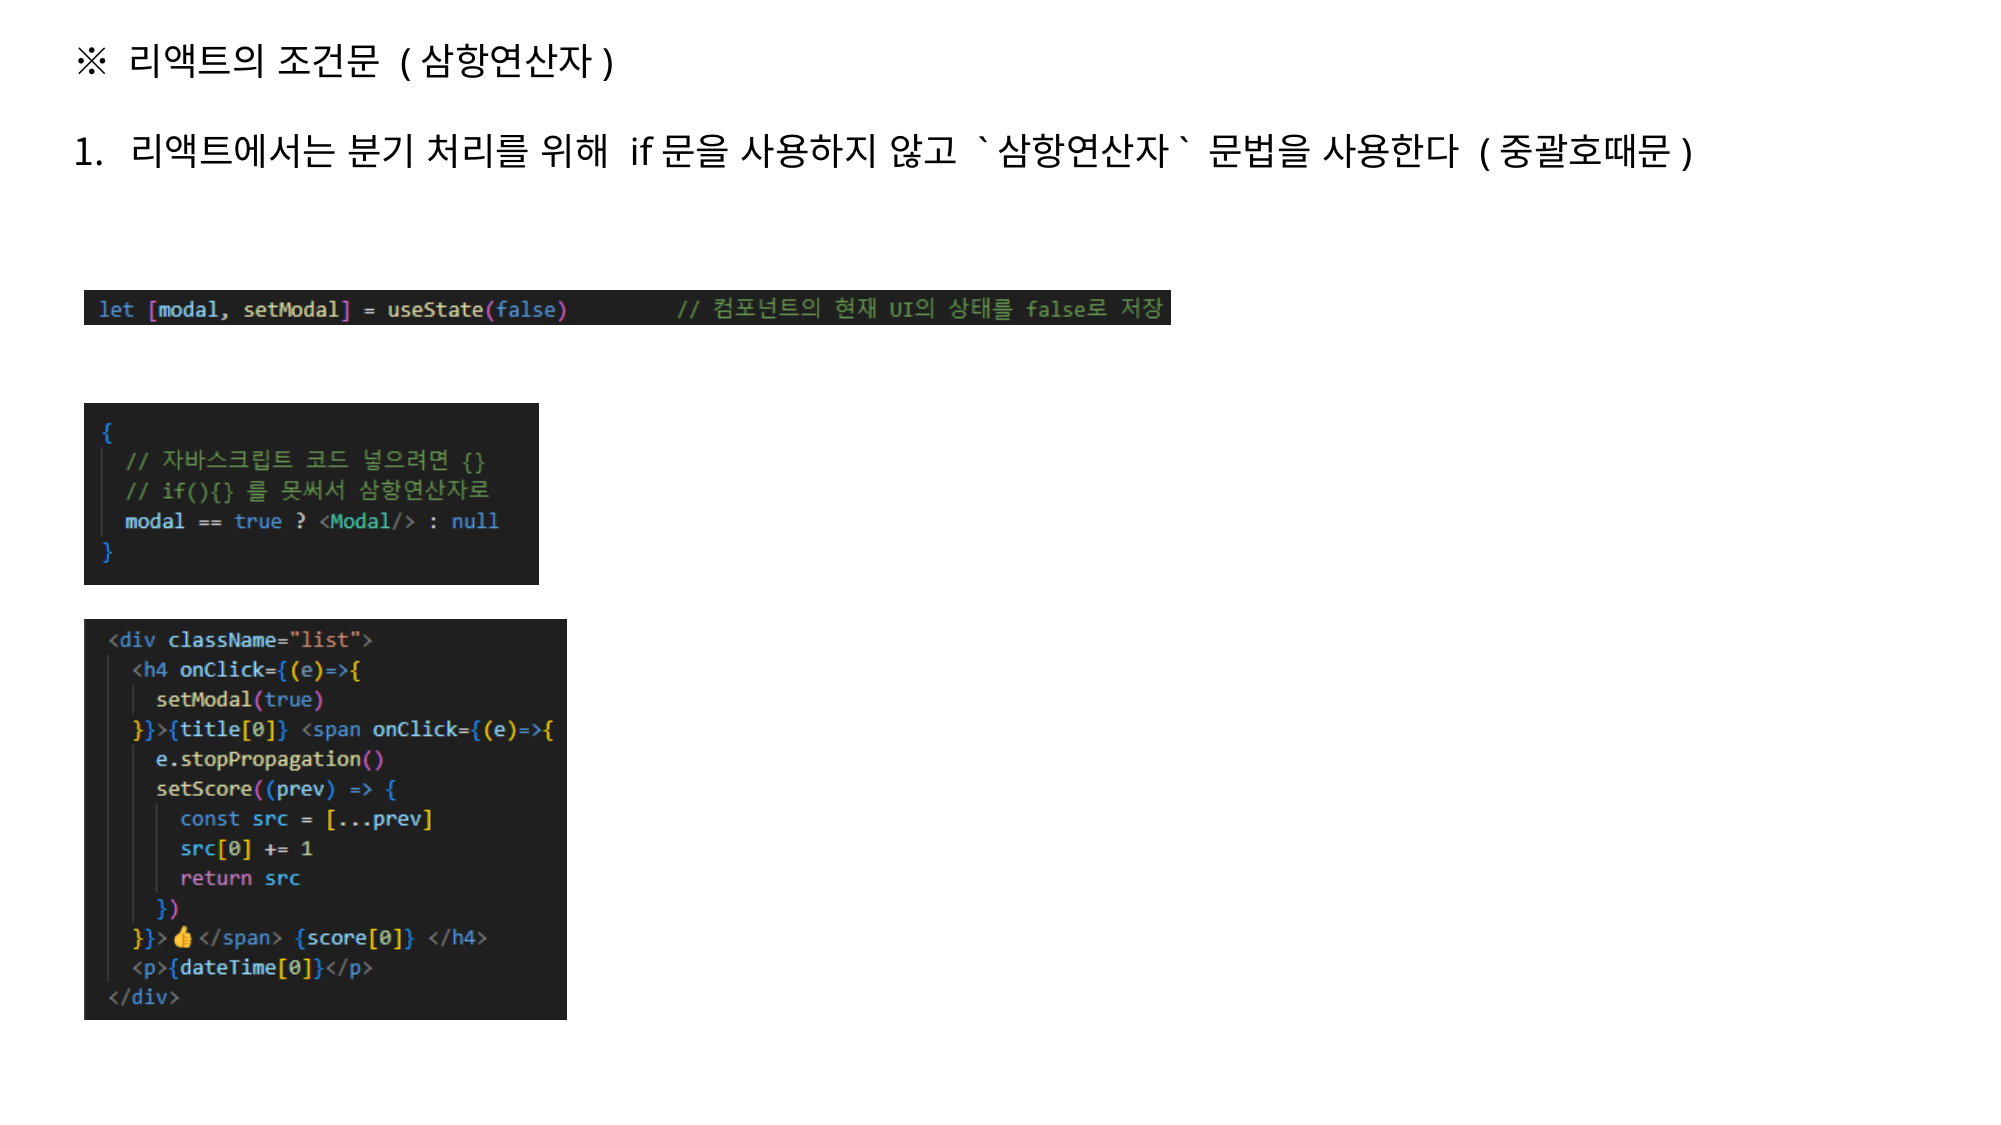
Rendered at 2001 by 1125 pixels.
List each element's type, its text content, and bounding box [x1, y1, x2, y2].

picture [84, 403, 539, 585]
picture [84, 290, 1171, 326]
text_box ※ 리액트의 조건문 (삼항연산자) 리액트에서는 분기 처리를 위해 if문을 사용하지 않고 `삼항연산자` 문법을 사용한다 (중괄호때문) [59, 30, 1798, 226]
picture [84, 619, 567, 1020]
